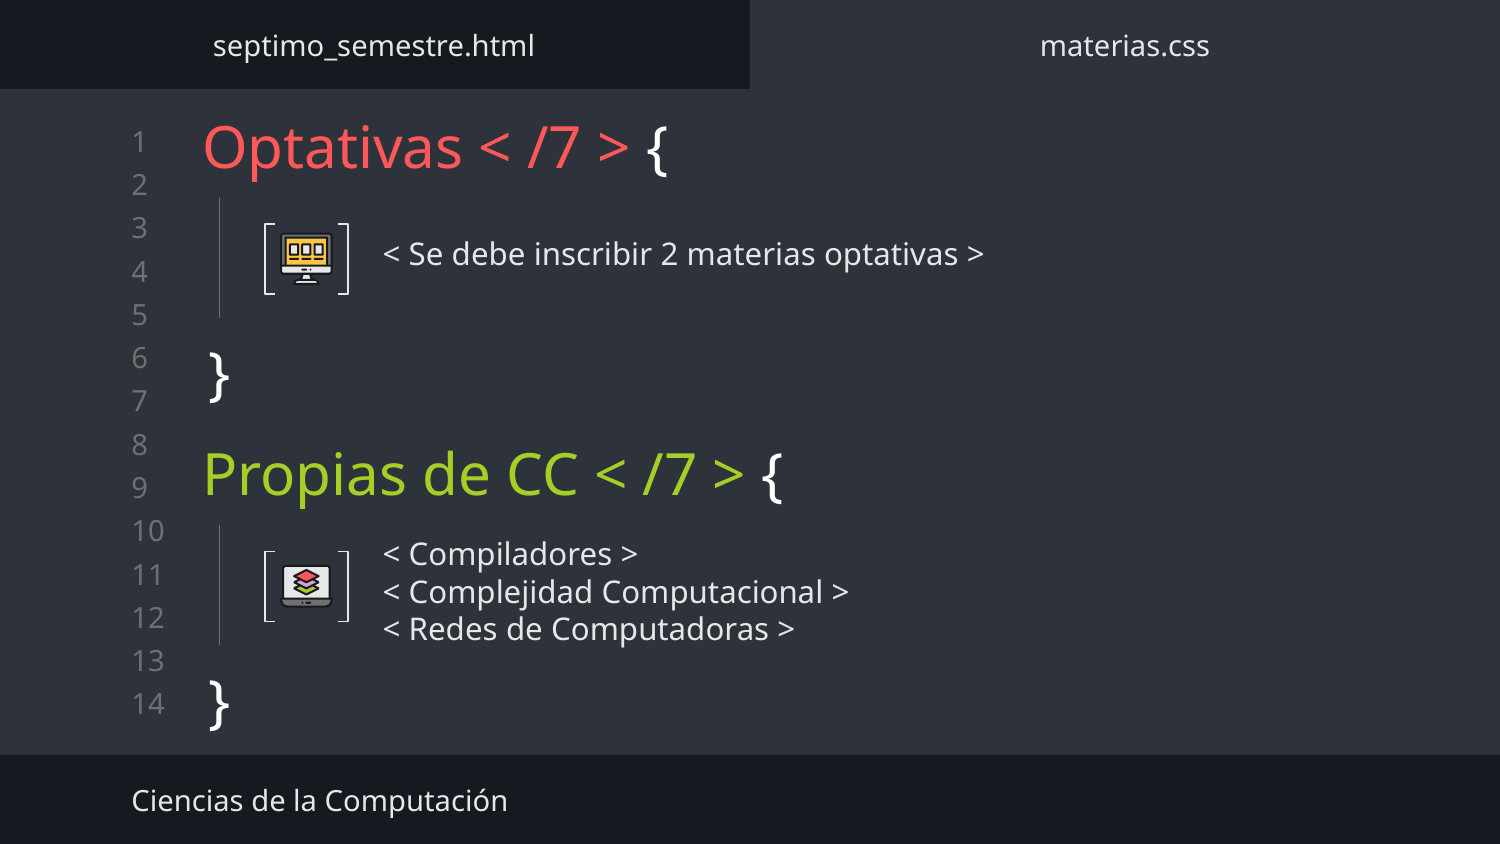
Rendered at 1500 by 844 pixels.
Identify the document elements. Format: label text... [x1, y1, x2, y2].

subtitle Propias de CC < /7 > { [187, 428, 1059, 516]
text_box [265, 551, 349, 622]
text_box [177, 525, 262, 750]
subtitle < Se debe inscribir 2 materias optativas > [367, 198, 1324, 308]
subtitle septimo_semestre.html [0, 15, 749, 74]
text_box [177, 197, 262, 423]
subtitle < Compiladores > < Complejidad Computacional > < Redes de Computadoras > [367, 515, 1211, 666]
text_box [265, 223, 349, 295]
subtitle Ciencias de la Computación [116, 770, 915, 829]
subtitle materias.css [750, 15, 1500, 74]
title Optativas < /7 > { [187, 101, 956, 189]
